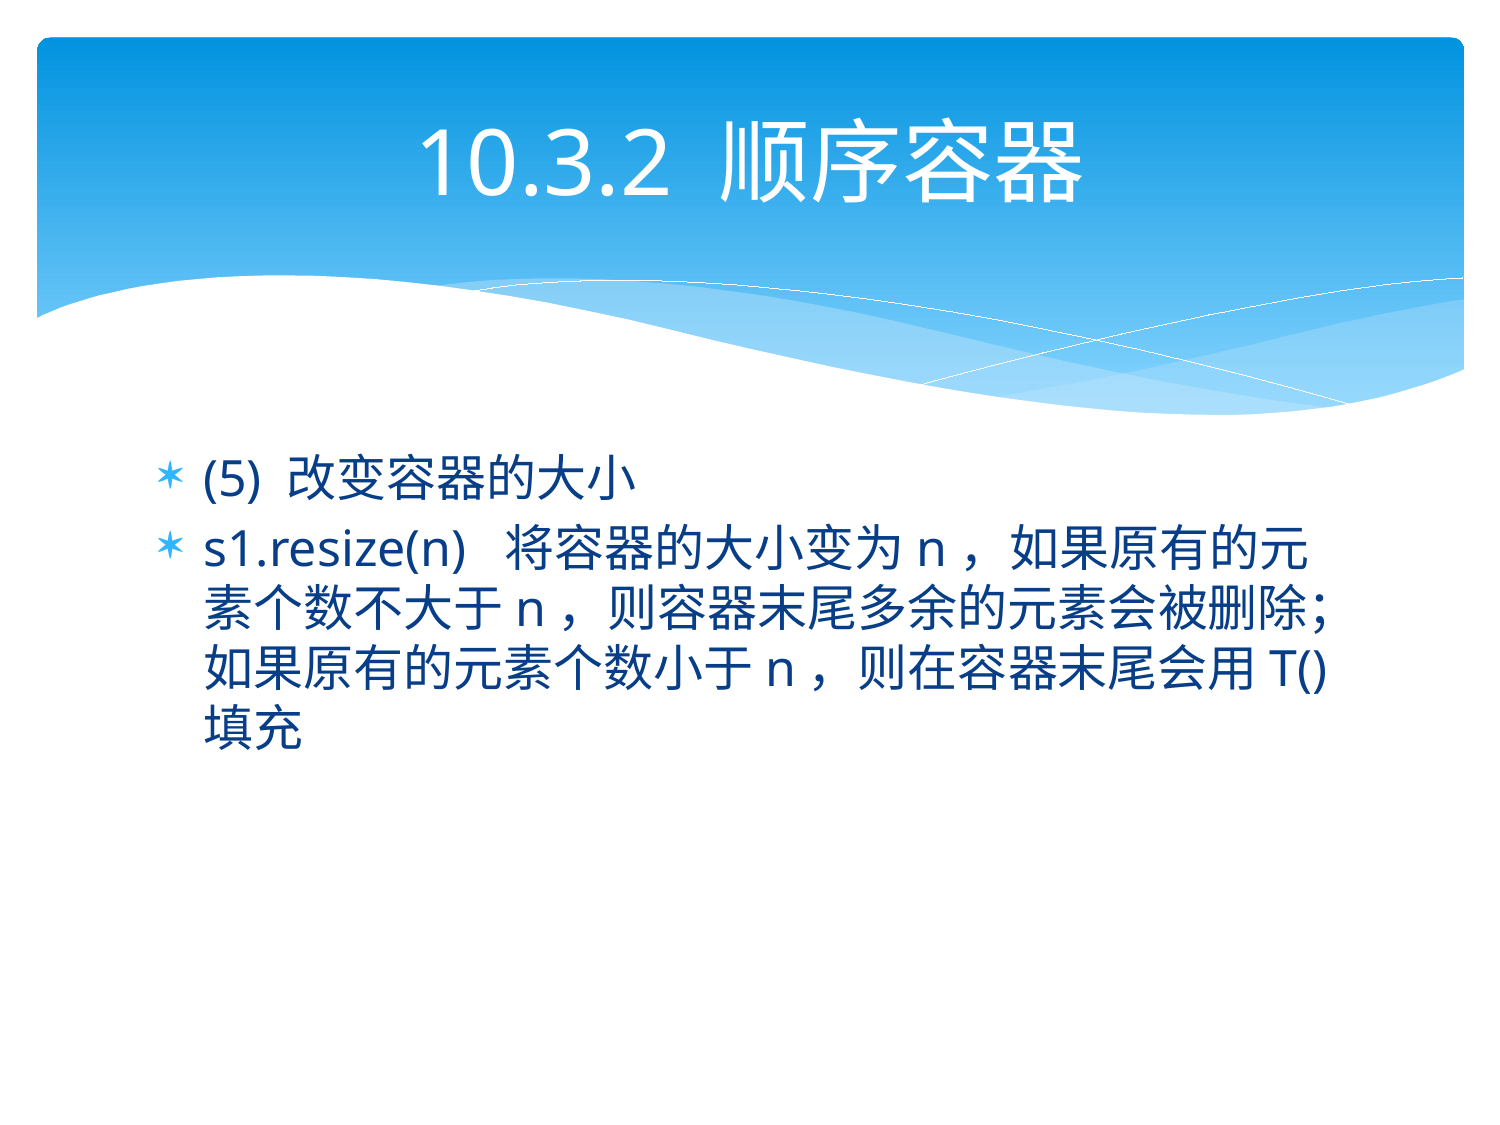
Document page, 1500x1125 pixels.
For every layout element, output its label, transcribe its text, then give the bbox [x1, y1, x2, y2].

list (5) 改变容器的大小 s1.resize(n) 将容器的大小变为n，如果原有的元素个数不大于n，则容器末尾多余的元素会被删除；如果原有的元素个数小于n，则在容器末尾会用T()填充 [143, 438, 1359, 1005]
title 10.3.2 顺序容器 [75, 55, 1425, 261]
